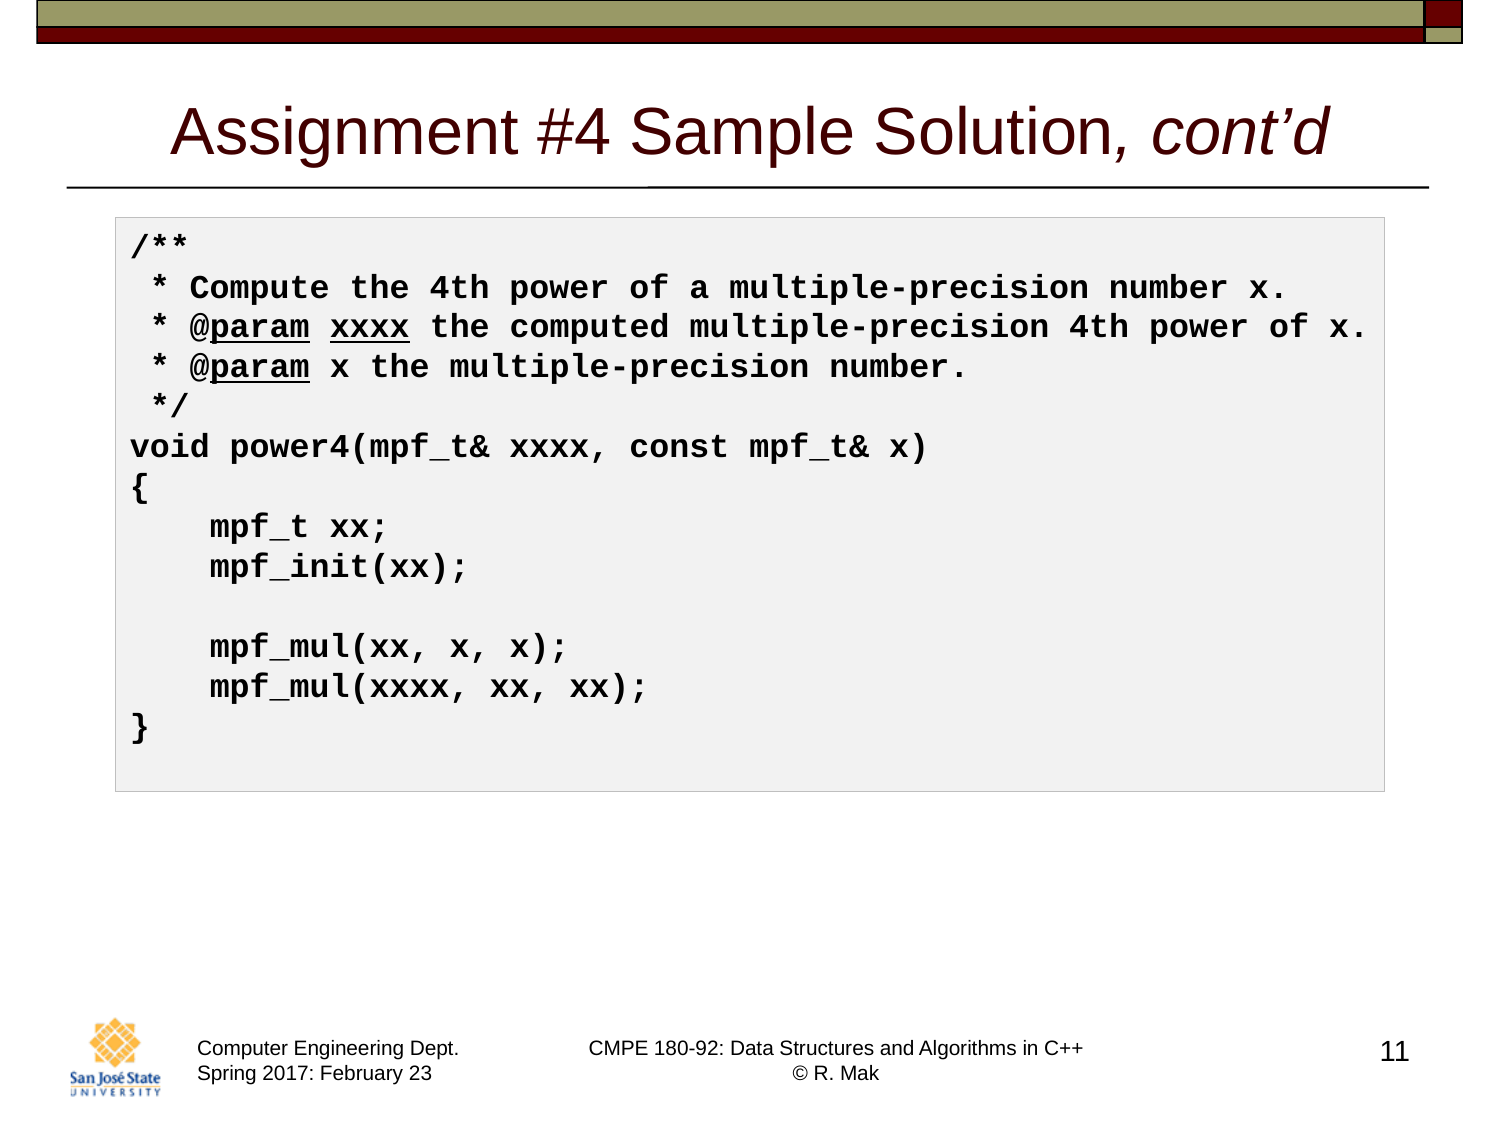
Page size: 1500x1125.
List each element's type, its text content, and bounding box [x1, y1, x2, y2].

text_box /** * Compute the 4th power of a multiple-precision number x. * @param xxxx the computed multiple-precision 4th power of x. * @param x the multiple-precision number. */ void power4(mpf_t& xxxx, const mpf_t& x) { mpf_t xx; mpf_init(xx); mpf_mul(xx, x, x); mpf_mul(xxxx, xx, xx); } [115, 217, 1385, 792]
picture [60, 1012, 166, 1112]
slide_number 11 [1112, 1025, 1425, 1100]
title Assignment #4 Sample Solution, cont’d [75, 67, 1425, 175]
